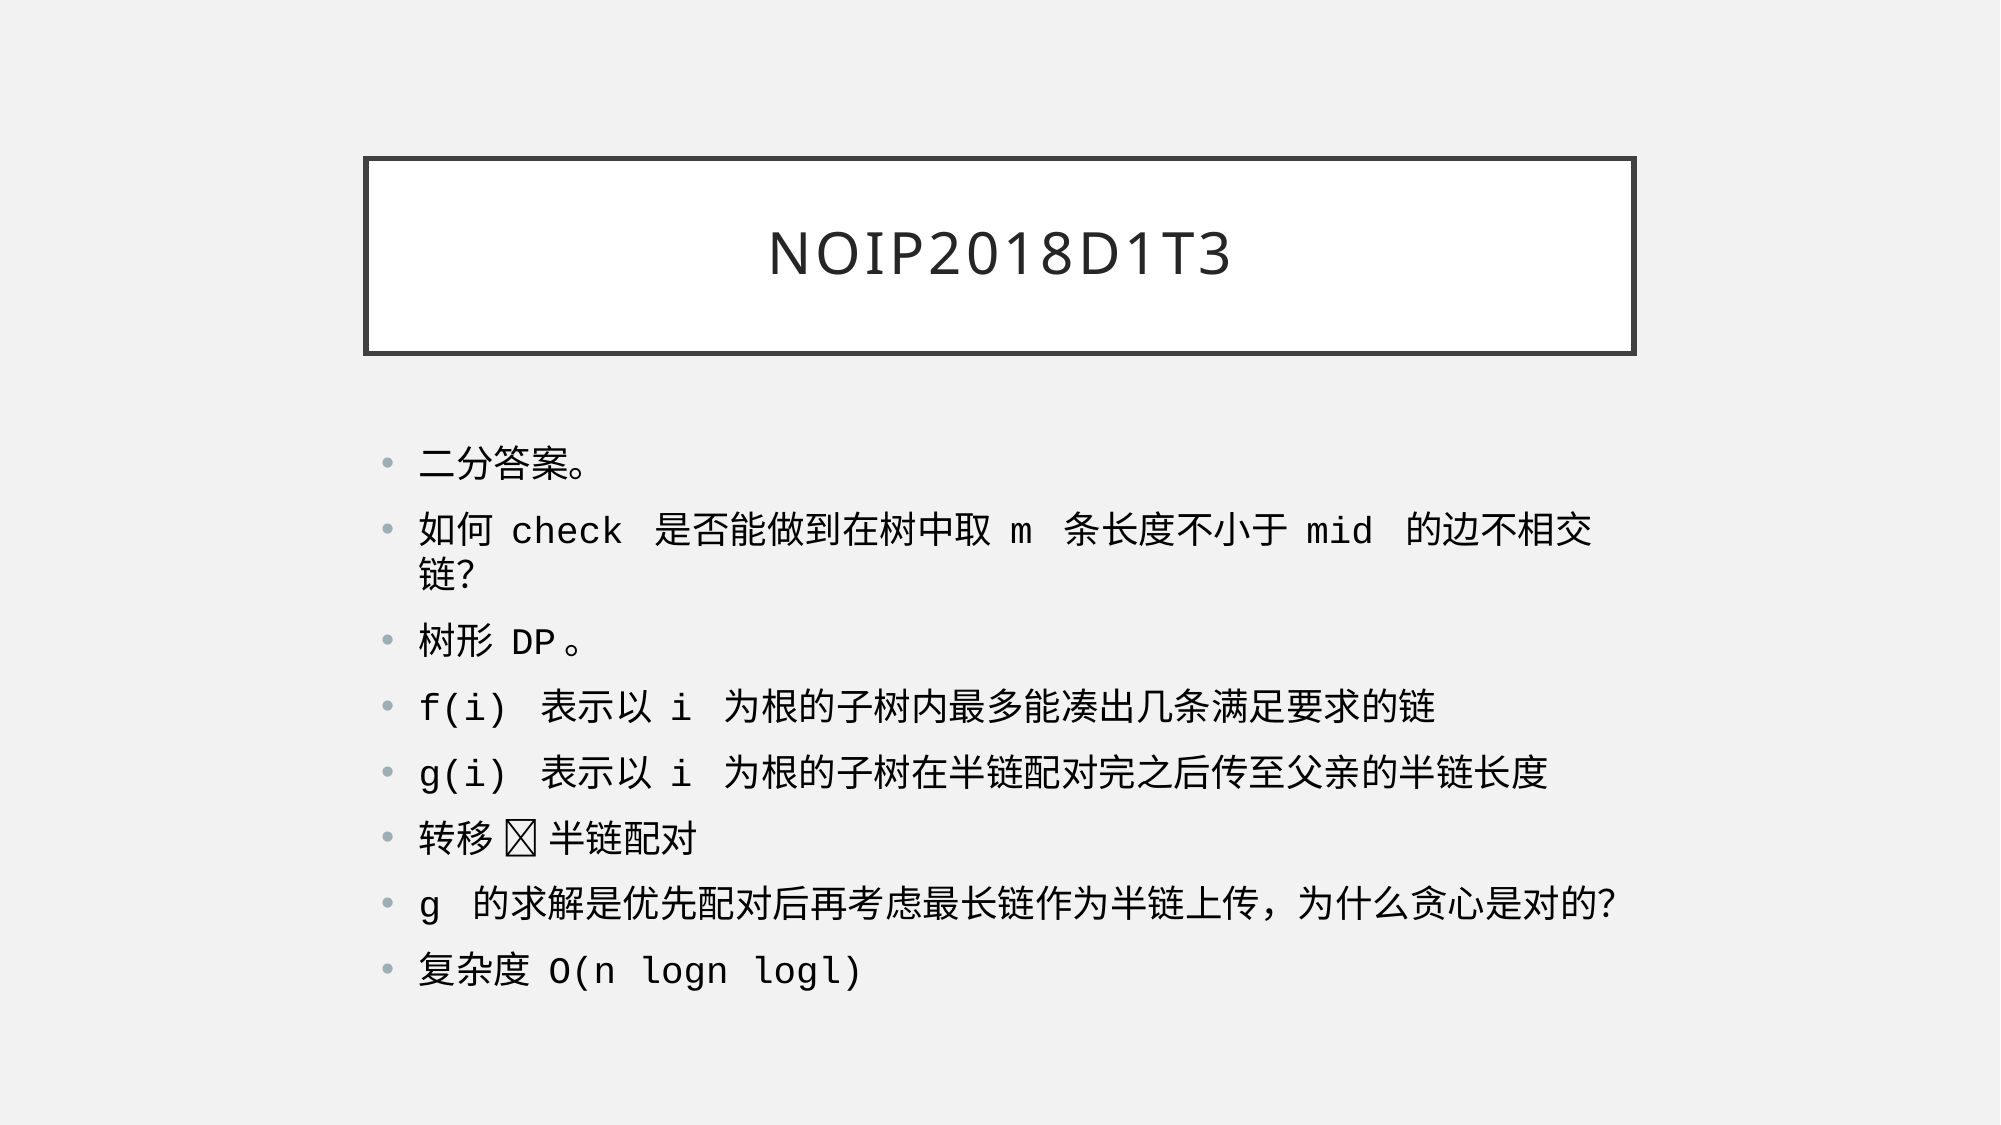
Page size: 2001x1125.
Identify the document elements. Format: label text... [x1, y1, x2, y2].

title NOIP2018D1T3 [363, 156, 1637, 356]
list 二分答案。 如何 check 是否能做到在树中取 m 条长度不小于 mid 的边不相交链？ 树形 DP。 f(i) 表示以 i 为根的子树内最多能凑出几条满足要求的链 g(i) 表示以 i 为根的子树在半链配对完之后传至父亲的半链长度 转移  半链配对 g 的求解是优先配对后再考虑最长链作为半链上传，为什么贪心是对的？ 复杂度 O(n logn logl) [366, 432, 1634, 1009]
